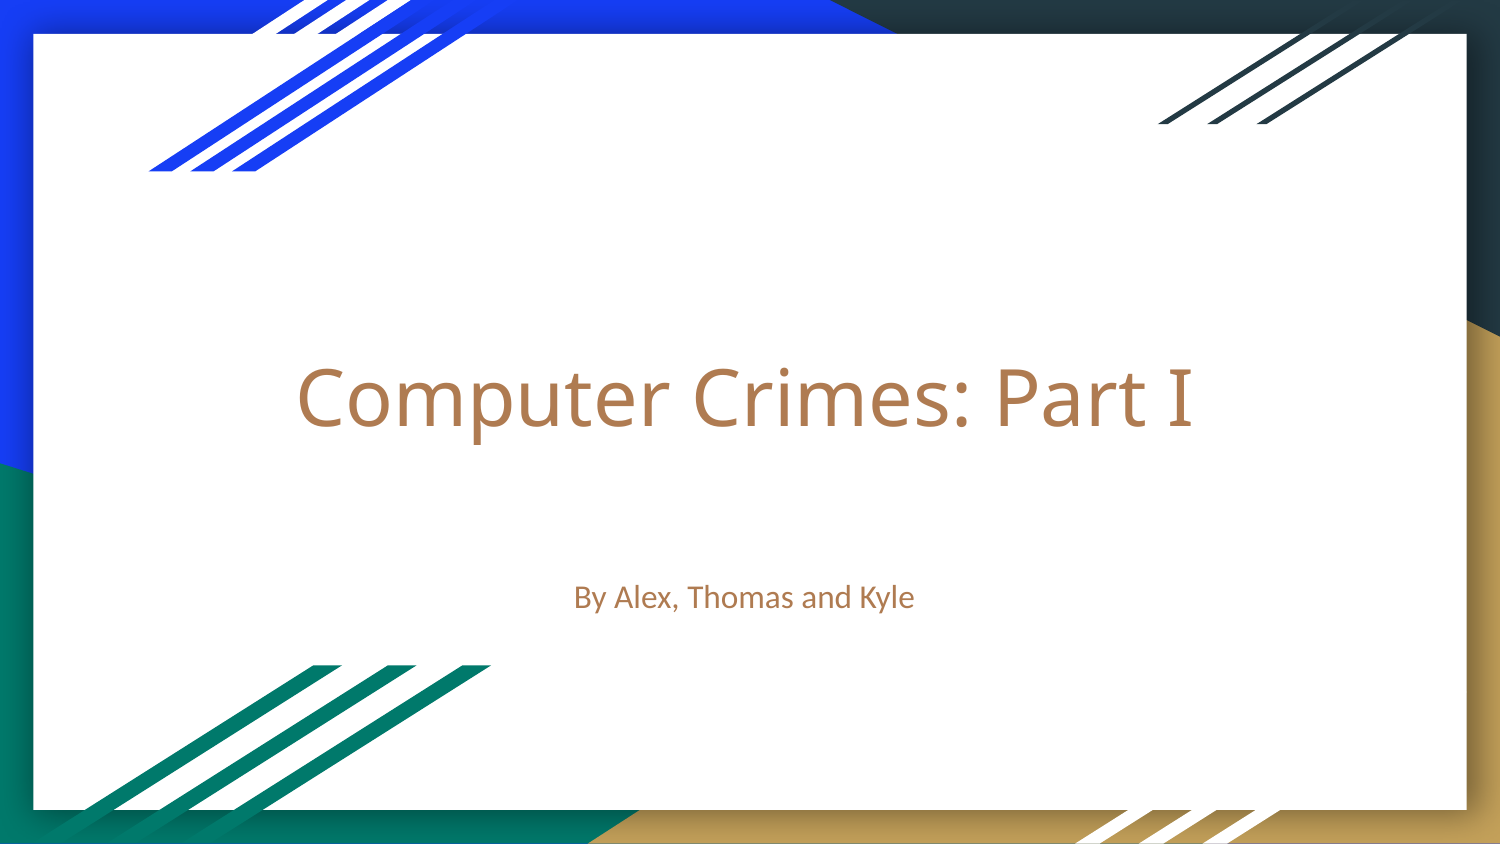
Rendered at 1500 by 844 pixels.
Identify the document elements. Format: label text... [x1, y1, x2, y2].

title Computer Crimes: Part I [272, 276, 1217, 514]
subtitle By Alex, Thomas and Kyle [304, 559, 1185, 646]
